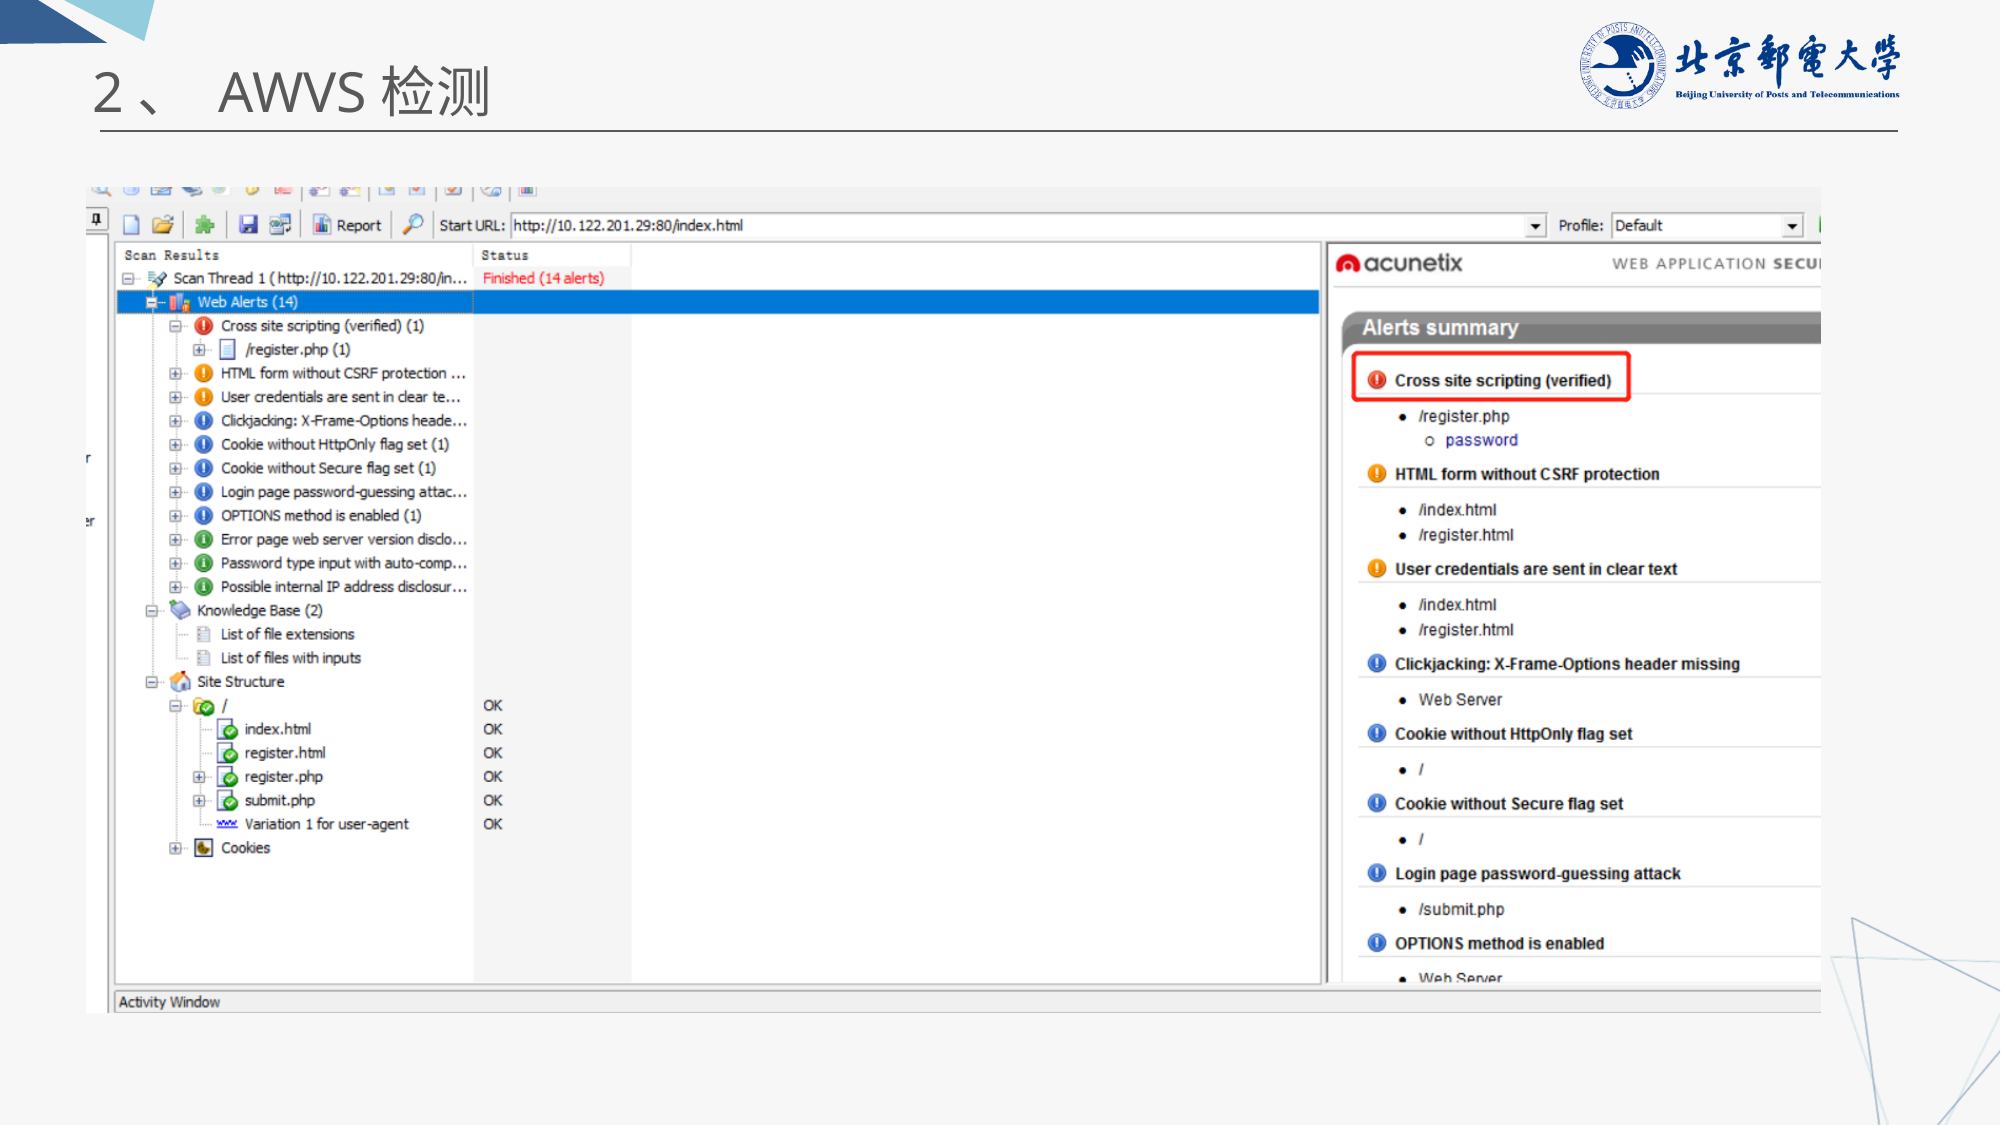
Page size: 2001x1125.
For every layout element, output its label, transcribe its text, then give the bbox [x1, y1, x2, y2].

text_box 2、 AWVS检测 [77, 49, 507, 131]
picture [1580, 22, 1900, 109]
picture [1831, 918, 2000, 1124]
picture [86, 187, 1821, 1013]
